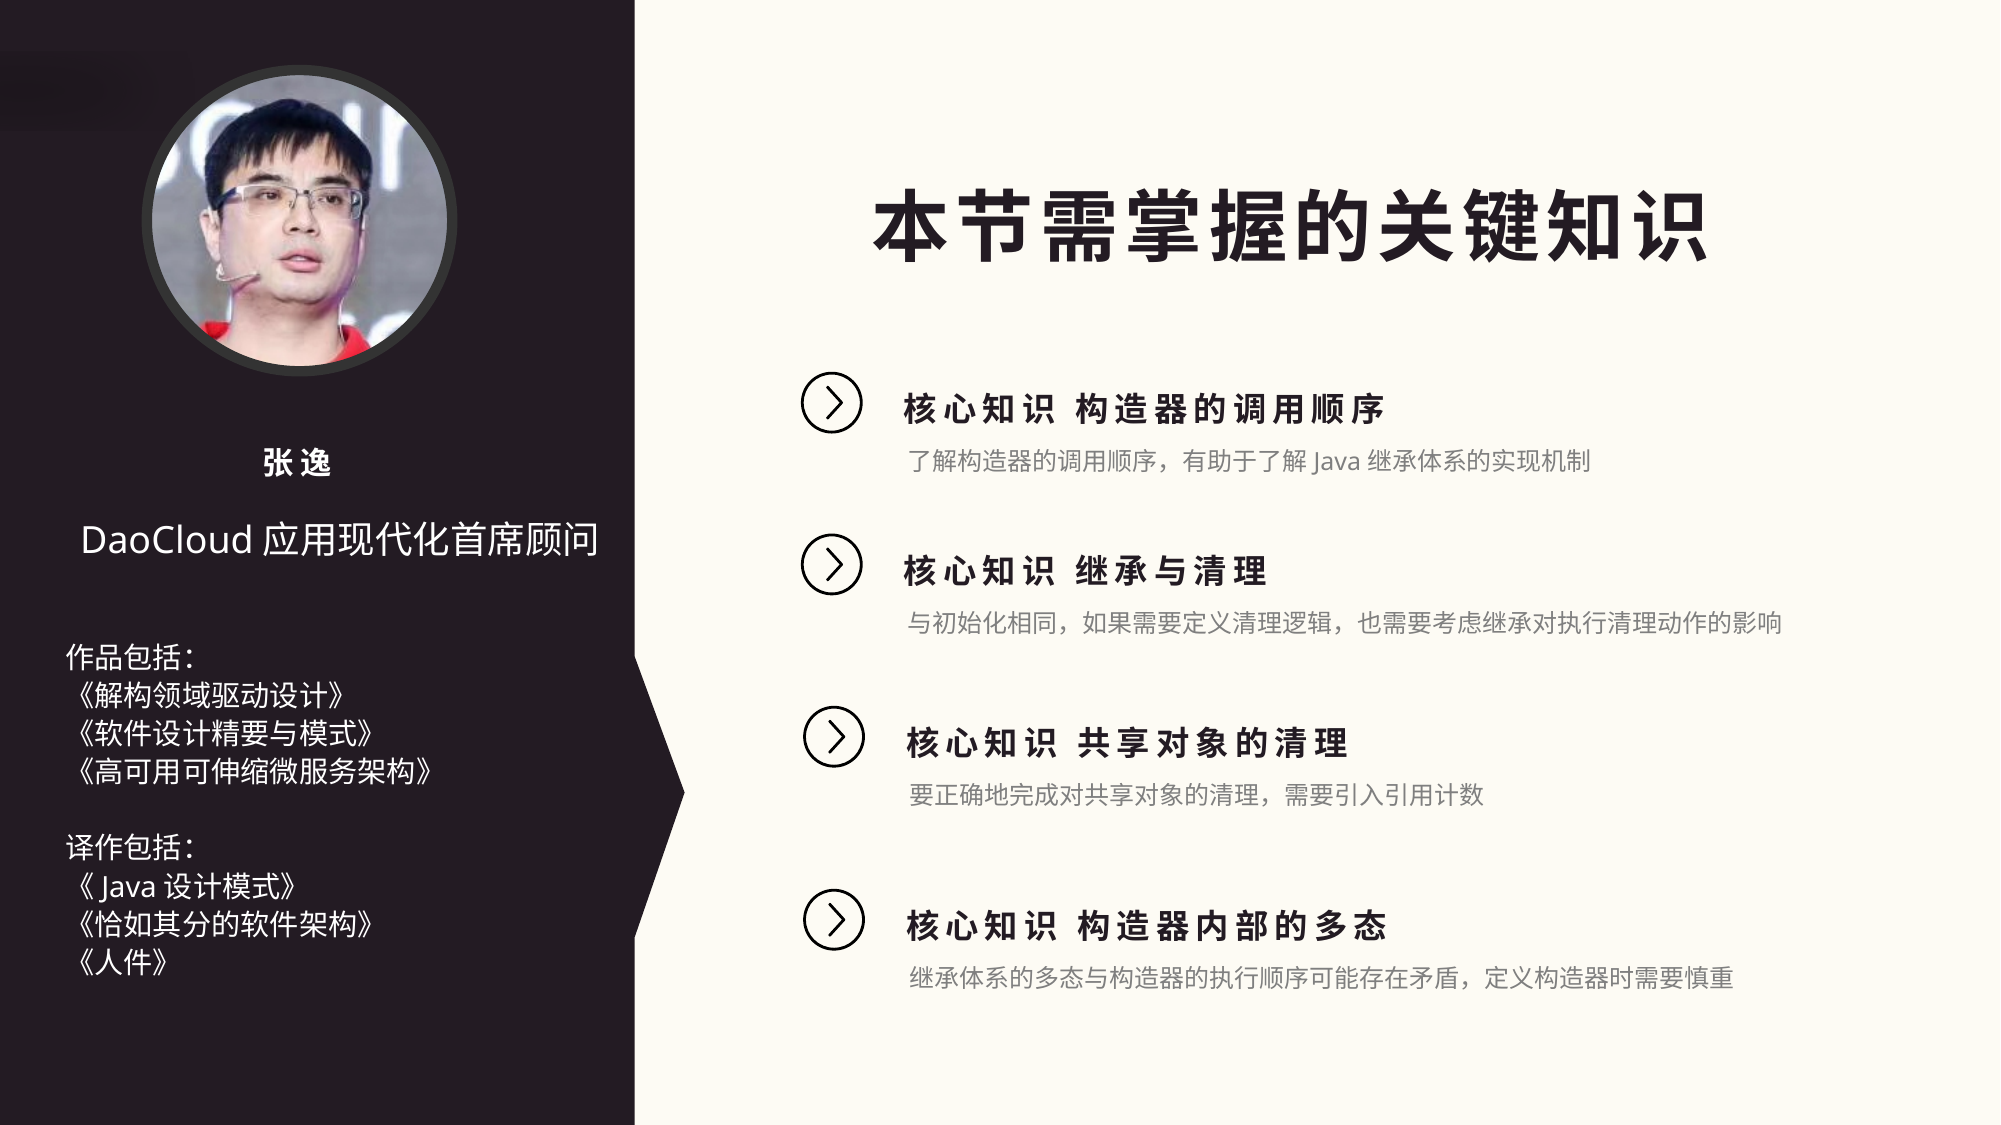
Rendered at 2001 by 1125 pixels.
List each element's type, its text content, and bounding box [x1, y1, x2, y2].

text_box 张逸 [247, 436, 347, 489]
text_box [0, 0, 685, 1125]
text_box 与初始化相同，如果需要定义清理逻辑，也需要考虑继承对执行清理动作的影响 [907, 592, 1814, 638]
text_box [800, 371, 863, 434]
text_box [800, 533, 863, 596]
text_box 核心知识 构造器的调用顺序 [889, 380, 1453, 436]
text_box 核心知识 继承与清理 [889, 542, 1453, 598]
text_box 了解构造器的调用顺序，有助于了解Java继承体系的实现机制 [907, 430, 1814, 476]
text_box 继承体系的多态与构造器的执行顺序可能存在矛盾，定义构造器时需要慎重 [910, 947, 1816, 993]
picture [146, 69, 453, 372]
text_box DaoCloud应用现代化首席顾问 作品包括： 《解构领域驱动设计》 《软件设计精要与模式》 《高可用可伸缩微服务架构》 译作包括： 《Java设计模式》 《恰如其分的软件架构》 《人件》 [50, 515, 631, 987]
text_box 核心知识 构造器内部的多态 [891, 897, 1456, 953]
text_box [803, 705, 865, 768]
text_box [803, 888, 865, 951]
text_box 核心知识 共享对象的清理 [891, 714, 1456, 770]
text_box 要正确地完成对共享对象的清理，需要引入引用计数 [910, 764, 1816, 810]
text_box 本节需掌握的关键知识 [871, 171, 1711, 272]
